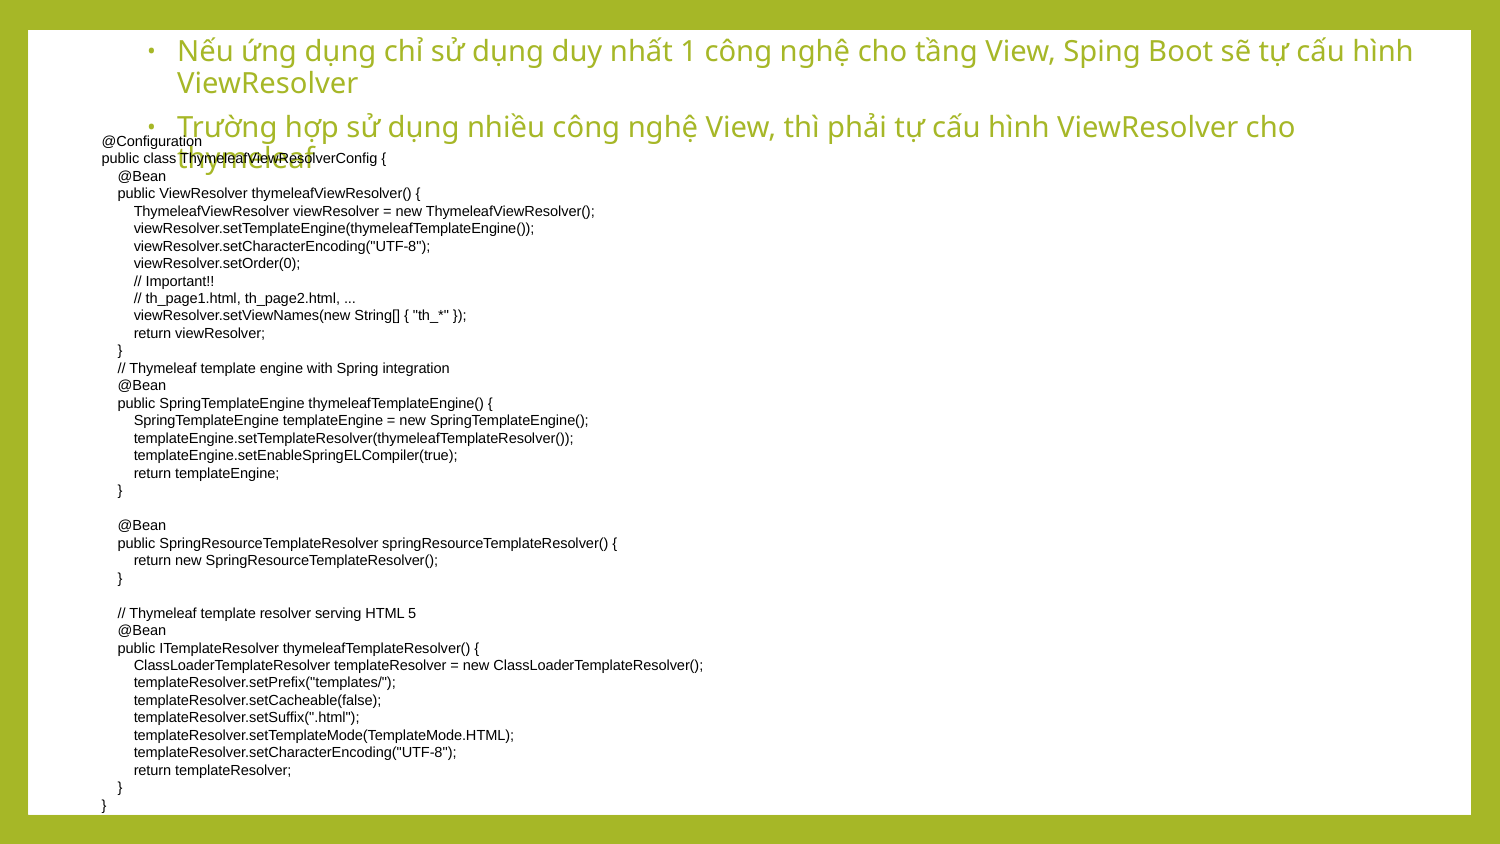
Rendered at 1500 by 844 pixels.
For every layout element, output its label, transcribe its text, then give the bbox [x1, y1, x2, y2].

text_box [27, 28, 1472, 816]
list Nếu ứng dụng chỉ sử dụng duy nhất 1 công nghệ cho tầng View, Sping Boot sẽ tự cấu hình ViewResolver Trường hợp sử dụng nhiều công nghệ View, thì phải tự cấu hình ViewResolver cho thymeleaf [86, 29, 1444, 750]
text_box @Configuration public class ThymeleafViewResolverConfig { @Bean public ViewResolver thymeleafViewResolver() { ThymeleafViewResolver viewResolver = new ThymeleafViewResolver(); viewResolver.setTemplateEngine(thymeleafTemplateEngine()); viewResolver.setCharacterEncoding("UTF-8"); viewResolver.setOrder(0); // Important!! // th_page1.html, th_page2.html, ... viewResolver.setViewNames(new String[] { "th_*" }); return viewResolver; } // Thymeleaf template engine with Spring integration @Bean public SpringTemplateEngine thymeleafTemplateEngine() { SpringTemplateEngine templateEngine = new SpringTemplateEngine(); templateEngine.setTemplateResolver(thymeleafTemplateResolver()); templateEngine.setEnableSpringELCompiler(true); return templateEngine; } @Bean public SpringResourceTemplateResolver springResourceTemplateResolver() { return new SpringResourceTemplateResolver(); } // Thymeleaf template resolver serving HTML 5 @Bean public ITemplateResolver thymeleafTemplateResolver() { ClassLoaderTemplateResolver templateResolver = new ClassLoaderTemplateResolver(); templateResolver.setPrefix("templates/"); templateResolver.setCacheable(false); templateResolver.setSuffix(".html"); templateResolver.setTemplateMode(TemplateMode.HTML); templateResolver.setCharacterEncoding("UTF-8"); return templateResolver; } } [86, 124, 1321, 821]
